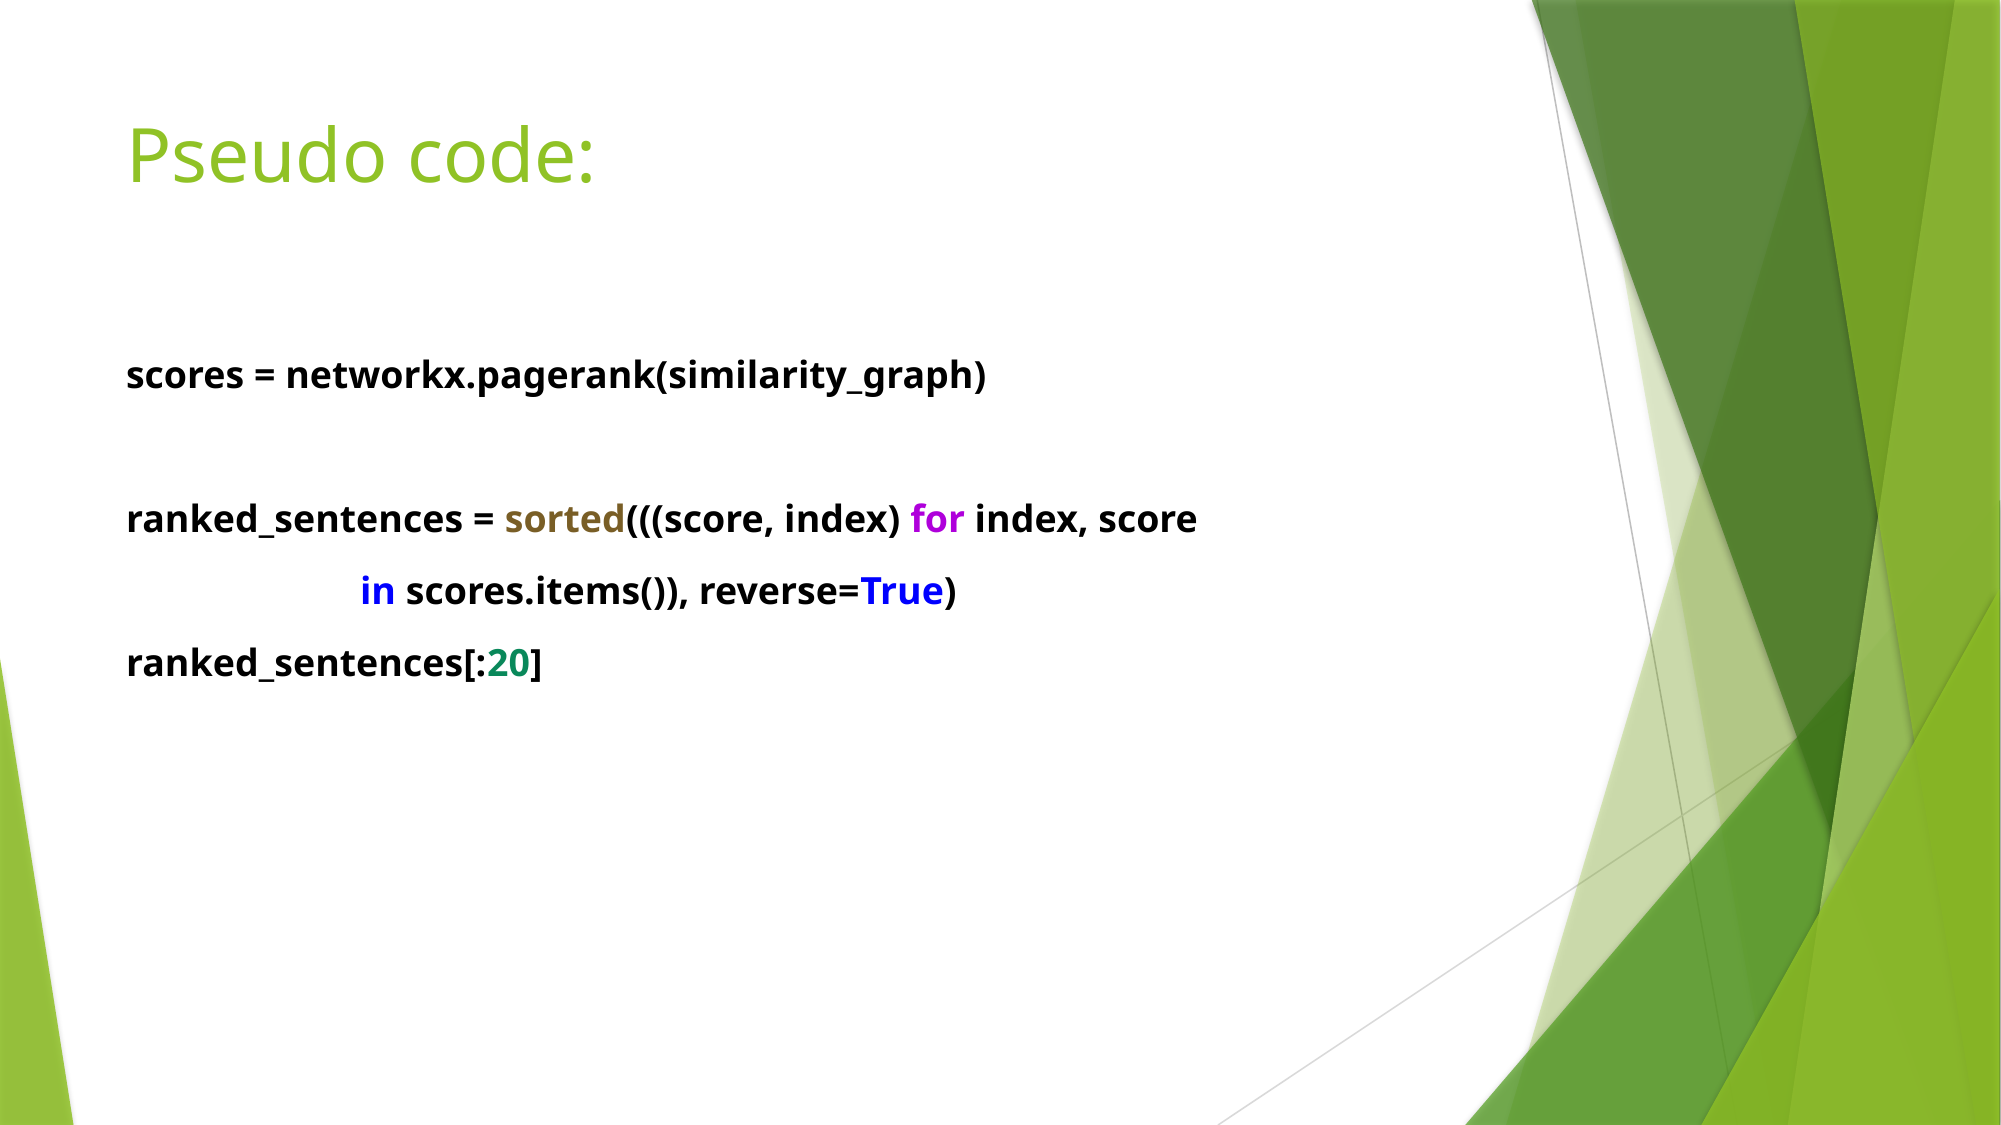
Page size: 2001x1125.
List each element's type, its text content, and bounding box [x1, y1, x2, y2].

title Pseudo code: [111, 99, 1522, 317]
list scores = networkx.pagerank(similarity_graph) ranked_sentences = sorted(((score, index) for index, score in scores.items()), reverse=True) ranked_sentences[:20] [111, 354, 1522, 992]
